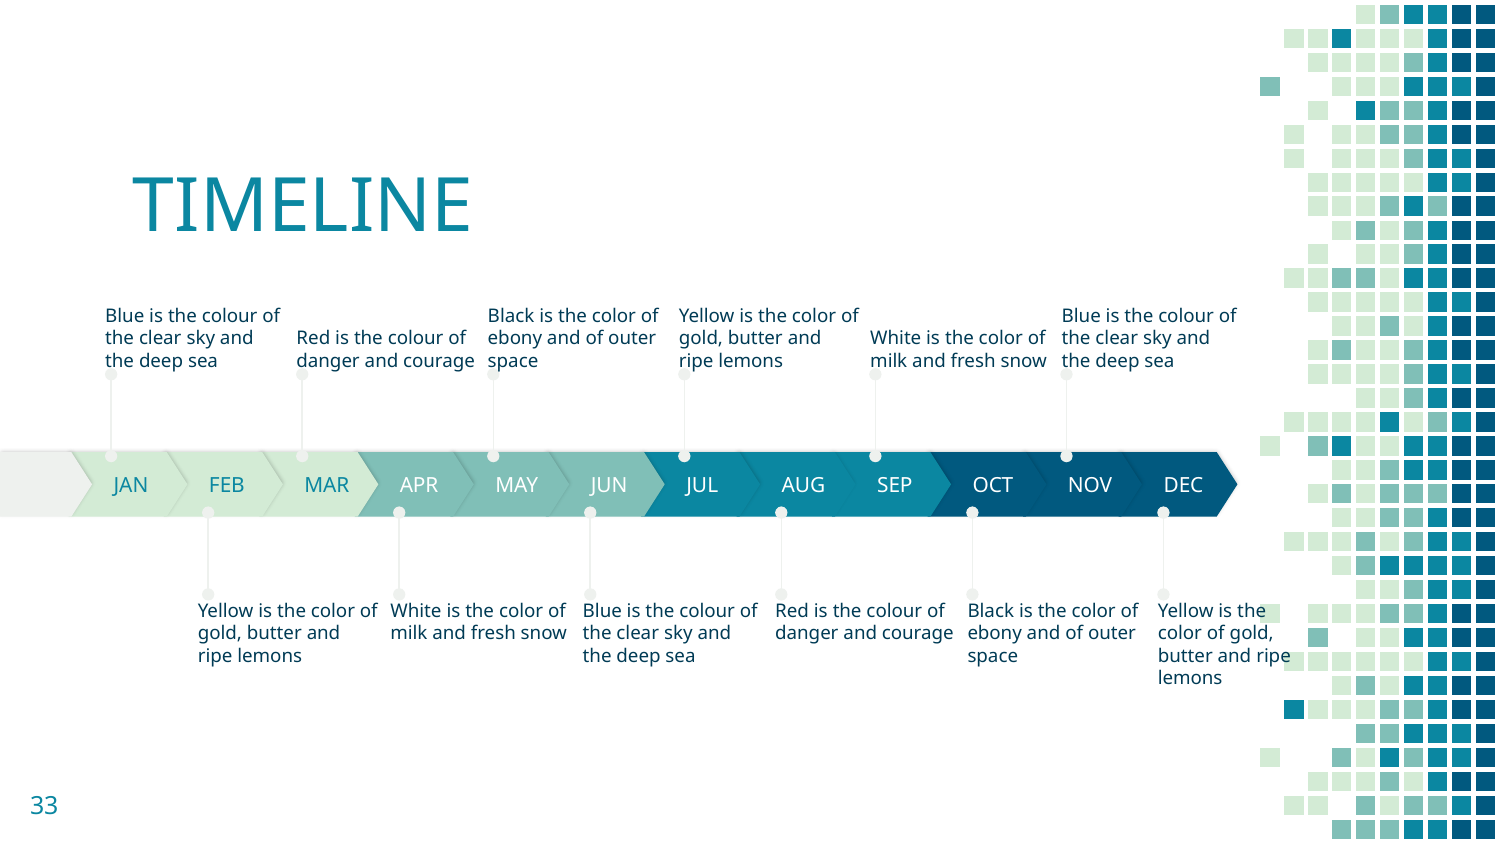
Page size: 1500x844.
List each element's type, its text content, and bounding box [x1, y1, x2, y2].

text_box Red is the colour of danger and courage [296, 283, 478, 371]
text_box SEP [838, 452, 952, 517]
text_box Black is the color of ebony and of outer space [487, 283, 669, 371]
text_box JUN [552, 452, 665, 517]
text_box Black is the color of ebony and of outer space [967, 598, 1149, 686]
text_box Yellow is the color of gold, butter and ripe lemons [198, 598, 379, 686]
text_box JUL [648, 452, 761, 517]
text_box Red is the colour of danger and courage [775, 598, 956, 686]
text_box White is the color of milk and fresh snow [870, 283, 1051, 371]
text_box Blue is the colour of the clear sky and the deep sea [582, 598, 764, 686]
slide_number ‹#› [15, 774, 105, 839]
text_box [0, 452, 93, 517]
text_box FEB [170, 452, 283, 517]
text_box Blue is the colour of the clear sky and the deep sea [105, 283, 286, 371]
text_box JAN [75, 452, 188, 517]
text_box MAR [266, 452, 379, 517]
text_box DEC [1125, 452, 1238, 517]
title TIMELINE [117, 121, 1227, 262]
text_box OCT [933, 452, 1047, 517]
text_box AUG [742, 452, 856, 517]
text_box Yellow is the color of gold, butter and ripe lemons [1157, 598, 1308, 686]
text_box NOV [1029, 452, 1142, 517]
text_box Blue is the colour of the clear sky and the deep sea [1061, 283, 1243, 371]
text_box White is the color of milk and fresh snow [390, 598, 572, 686]
text_box MAY [457, 452, 570, 517]
text_box Yellow is the color of gold, butter and ripe lemons [679, 283, 860, 371]
text_box APR [361, 452, 474, 517]
